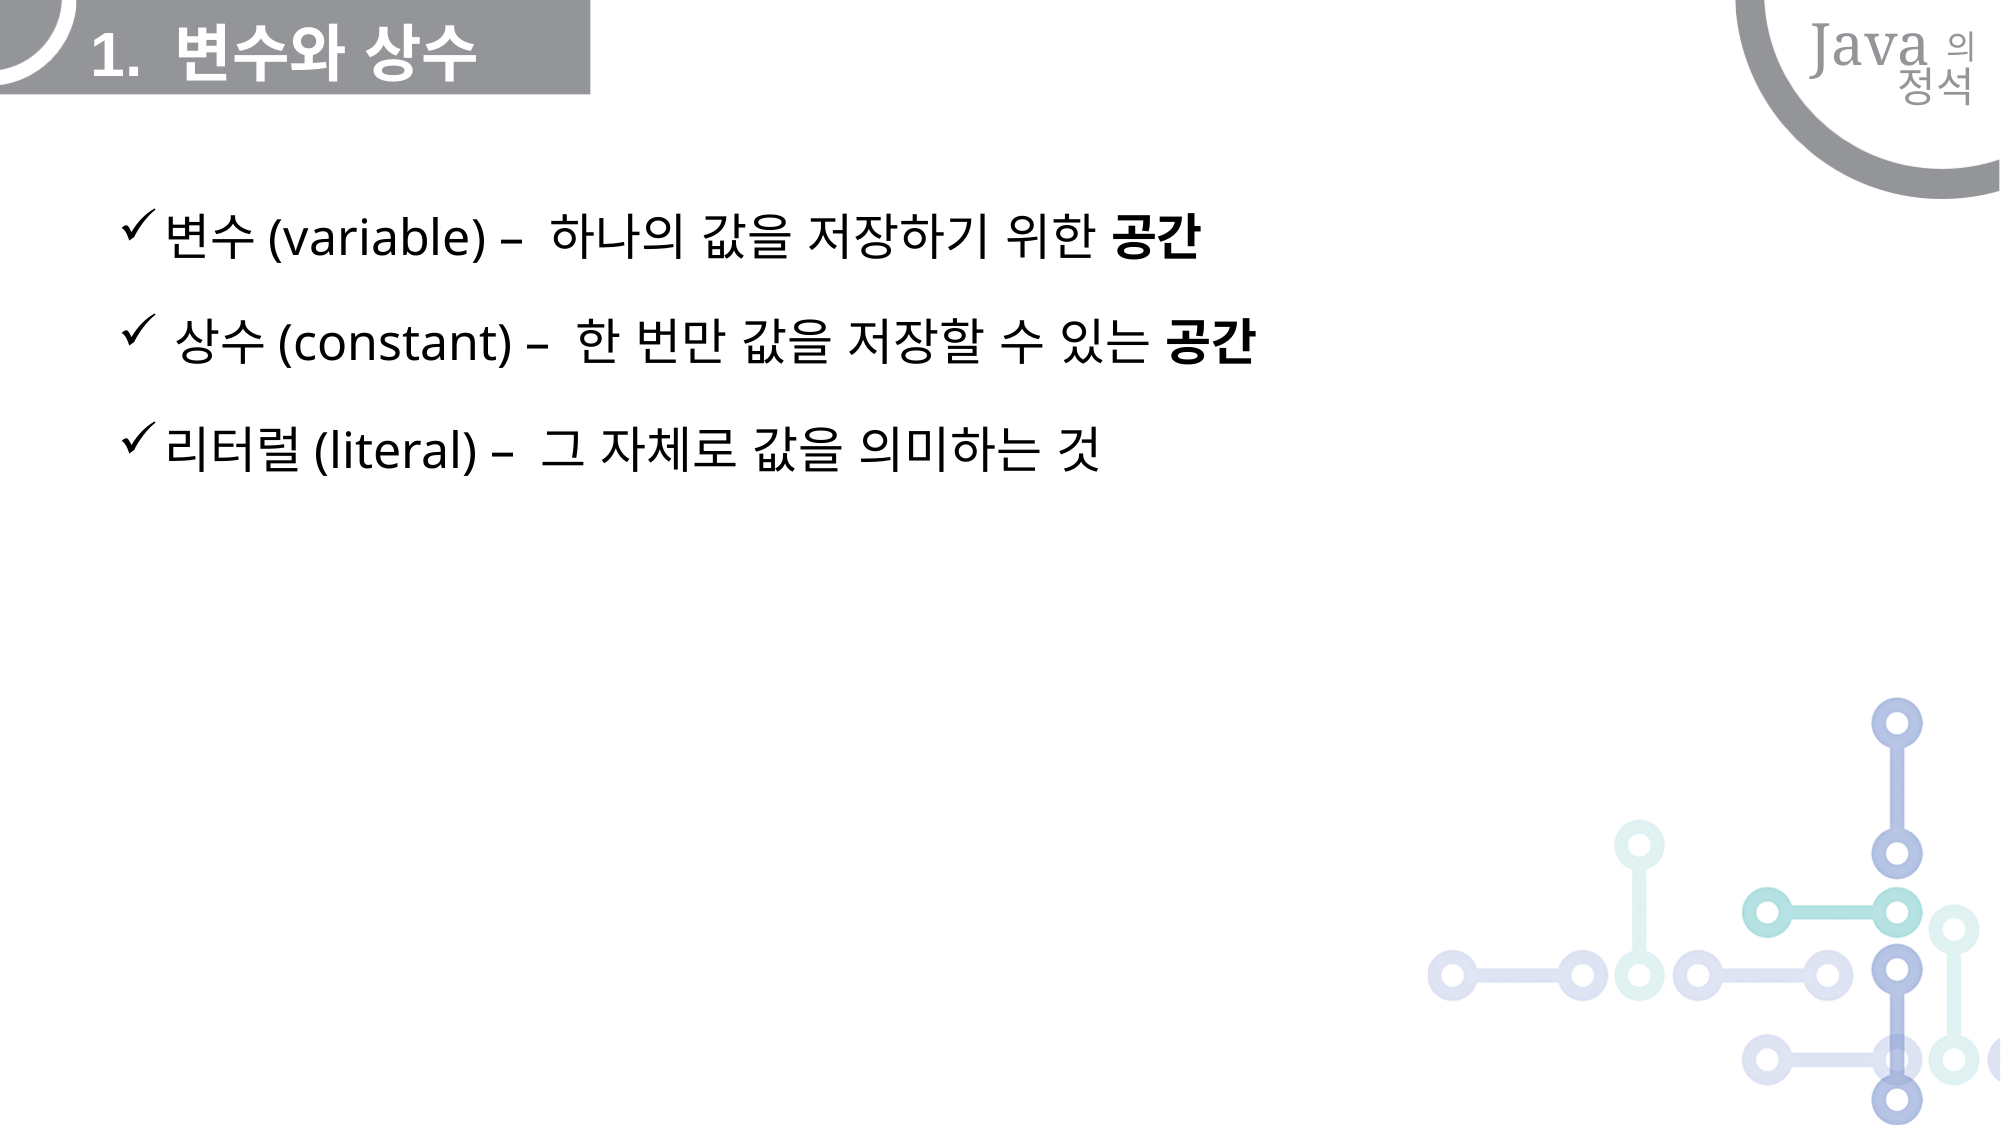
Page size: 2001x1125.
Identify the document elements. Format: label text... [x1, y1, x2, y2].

picture [1735, 0, 2000, 199]
picture [1427, 697, 2001, 1125]
picture [0, 0, 77, 86]
text_box [77, 0, 591, 95]
text_box [0, 86, 75, 95]
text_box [1795, 0, 2000, 119]
text_box 1. 변수와 상수 [75, 6, 579, 101]
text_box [75, 198, 1486, 812]
